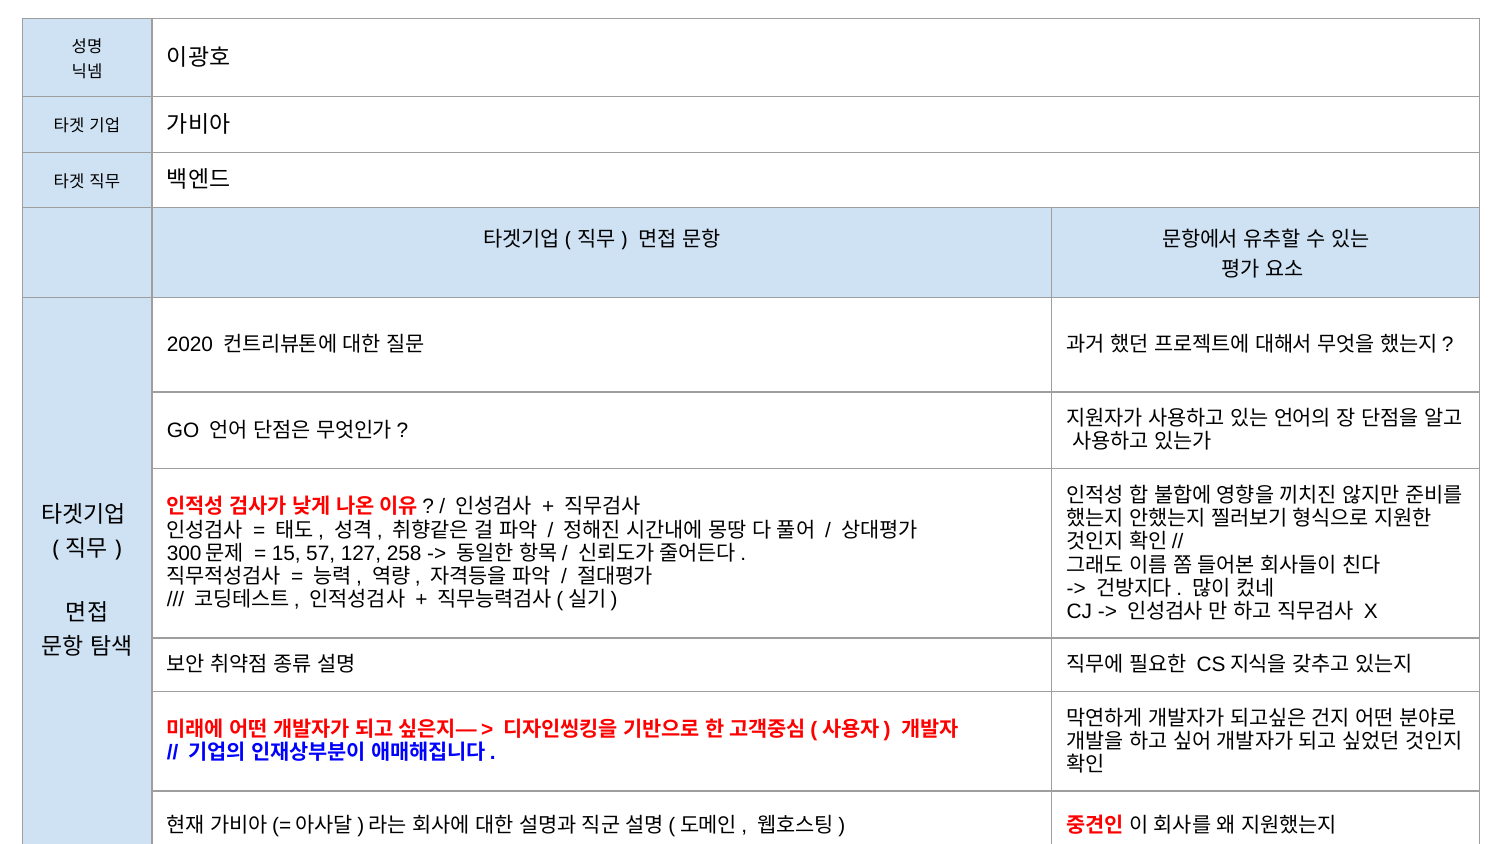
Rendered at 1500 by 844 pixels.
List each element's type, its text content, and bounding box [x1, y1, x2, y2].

table_cell 타겟기업(직무) 면접 문항 [153, 208, 1051, 297]
table_cell 미래에 어떤 개발자가 되고 싶은지—> 디자인씽킹을 기반으로 한 고객중심(사용자) 개발자 // 기업의 인재상부분이 애매해집니다. [153, 692, 1051, 790]
table_cell 현재 가비아(=아사달)라는 회사에 대한 설명과 직군 설명(도메인, 웹호스팅) [153, 792, 1051, 844]
table_cell 과거 했던 프로젝트에 대해서 무엇을 했는지? [1052, 298, 1479, 391]
table_cell 백엔드 [153, 153, 1479, 207]
table_header 성명 닉넴 [23, 19, 151, 96]
table_cell 중견인 이 회사를 왜 지원했는지 [1052, 792, 1479, 844]
table_cell 타겟기업(직무) 면접 문항 탐색 [23, 298, 151, 844]
table_cell [23, 208, 151, 297]
table_header 이광호 [153, 19, 1479, 96]
table_cell 타겟 직무 [23, 153, 151, 207]
table_cell 2020 컨트리뷰톤에 대한 질문 [153, 298, 1051, 391]
table_cell 타겟 기업 [23, 97, 151, 152]
table_cell 지원자가 사용하고 있는 언어의 장 단점을 알고 사용하고 있는가 [1052, 393, 1479, 468]
table_cell 보안 취약점 종류 설명 [153, 639, 1051, 691]
table_cell 인적성 검사가 낮게 나온 이유? / 인성검사 + 직무검사 인성검사 = 태도, 성격, 취향같은 걸 파악 / 정해진 시간내에 몽땅 다 풀어 / 상대평가 300문제 = 15, 57, 127, 258 -> 동일한 항목/ 신뢰도가 줄어든다. 직무적성검사 = 능력, 역량, 자격등을 파악 / 절대평가 /// 코딩테스트, 인적성검사 + 직무능력검사(실기) [153, 469, 1051, 637]
table_cell 직무에 필요한 CS지식을 갖추고 있는지 [1052, 639, 1479, 691]
table_cell 가비아 [153, 97, 1479, 152]
table_cell 막연하게 개발자가 되고싶은 건지 어떤 분야로 개발을 하고 싶어 개발자가 되고 싶었던 것인지 확인 [1052, 692, 1479, 790]
table_cell 인적성 합 불합에 영향을 끼치진 않지만 준비를 했는지 안했는지 찔러보기 형식으로 지원한 것인지 확인// 그래도 이름 쫌 들어본 회사들이 친다 -> 건방지다. 많이 컸네 CJ -> 인성검사 만 하고 직무검사 X [1052, 469, 1479, 637]
table_cell GO 언어 단점은 무엇인가? [153, 393, 1051, 468]
table_cell 문항에서 유추할 수 있는 평가 요소 [1052, 208, 1479, 297]
